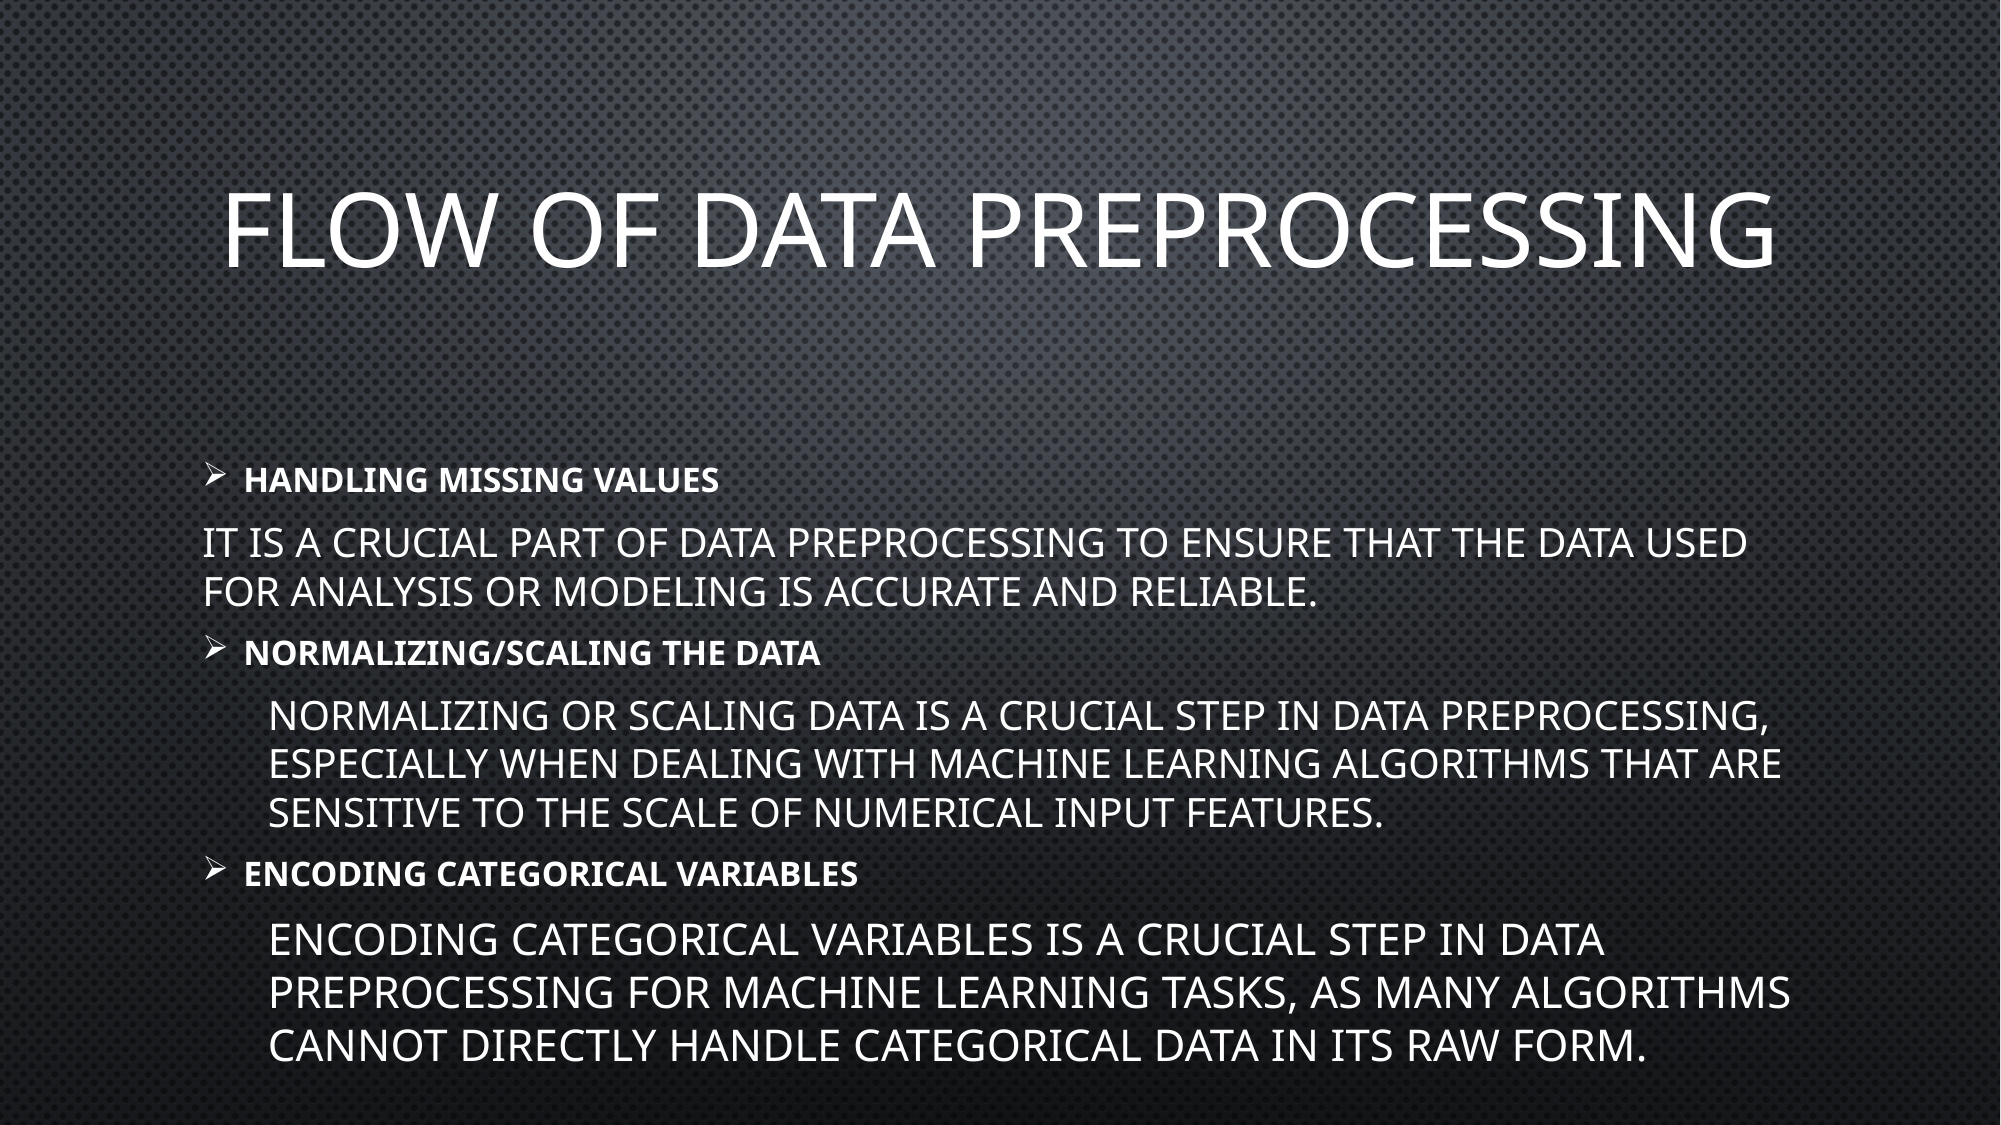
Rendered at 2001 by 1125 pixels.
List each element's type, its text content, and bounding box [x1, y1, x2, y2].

list Handling missing values It is a crucial part of data preprocessing to ensure that the data used for analysis or modeling is accurate and reliable. Normalizing/Scaling the data Normalizing or scaling data is a crucial step in data preprocessing, especially when dealing with machine learning algorithms that are sensitive to the scale of numerical input features. Encoding categorical variables Encoding categorical variables is a crucial step in data preprocessing for machine learning tasks, as many algorithms cannot directly handle categorical data in its raw form. [187, 437, 1813, 1091]
title Flow Of Data Preprocessing [187, 99, 1813, 413]
